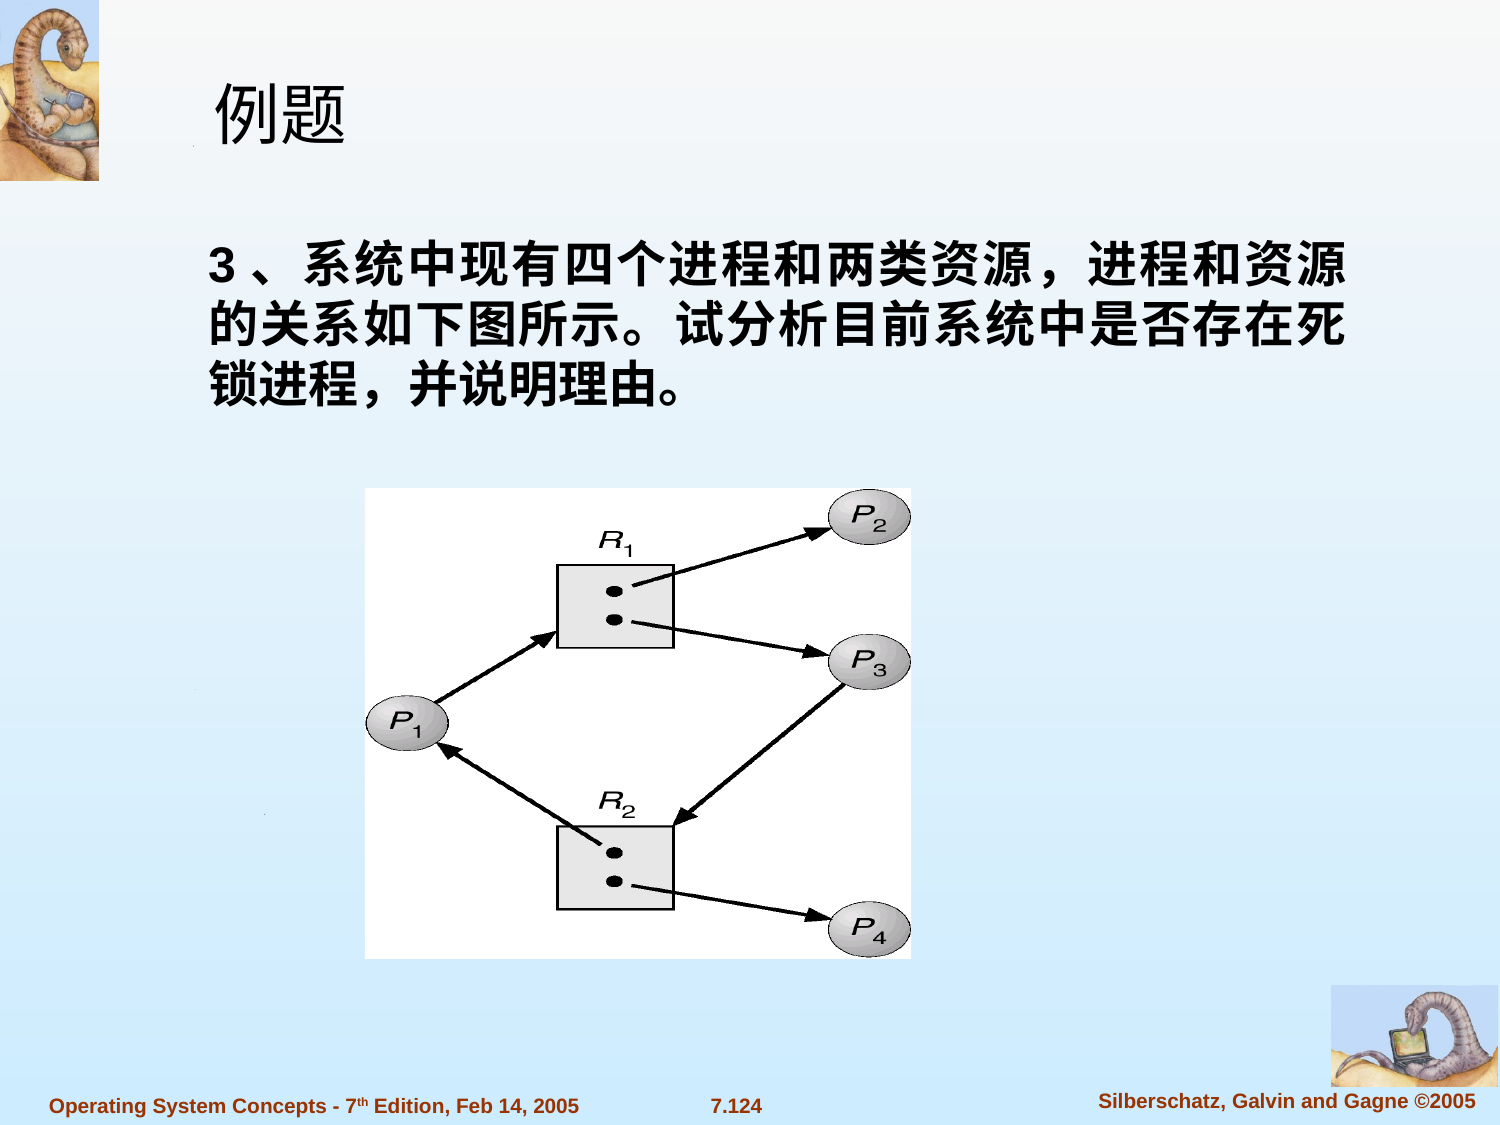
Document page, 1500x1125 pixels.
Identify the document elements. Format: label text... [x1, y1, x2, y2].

picture [364, 488, 912, 959]
picture [0, 0, 99, 181]
list 3、系统中现有四个进程和两类资源，进程和资源的关系如下图所示。试分析目前系统中是否存在死锁进程，并说明理由。 [193, 224, 1362, 700]
picture [1331, 985, 1498, 1087]
title 例题 [198, 95, 1474, 161]
